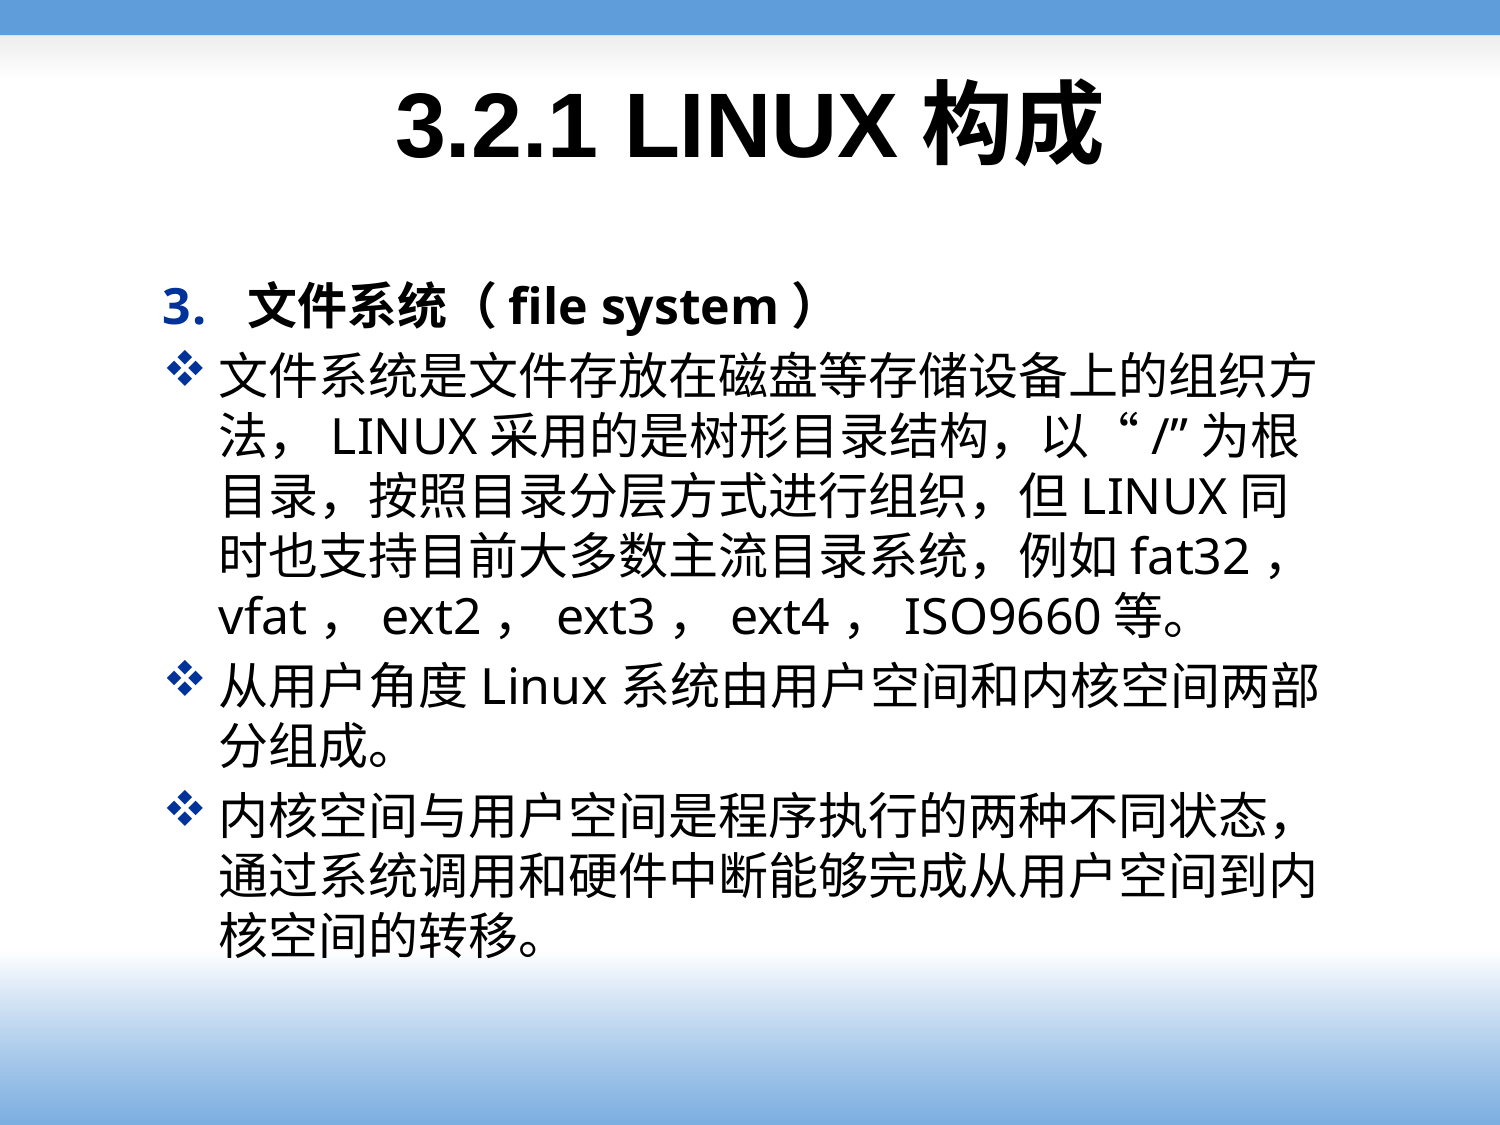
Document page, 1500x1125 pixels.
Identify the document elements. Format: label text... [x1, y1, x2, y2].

title 3.2.1 LINUX构成 [134, 58, 1366, 247]
list 文件系统（file system） 文件系统是文件存放在磁盘等存储设备上的组织方法，LINUX采用的是树形目录结构，以“/”为根目录，按照目录分层方式进行组织，但LINUX同时也支持目前大多数主流目录系统，例如fat32，vfat，ext2，ext3，ext4，ISO9660等。 从用户角度Linux系统由用户空间和内核空间两部分组成。 内核空间与用户空间是程序执行的两种不同状态，通过系统调用和硬件中断能够完成从用户空间到内核空间的转移。 [147, 267, 1353, 1000]
